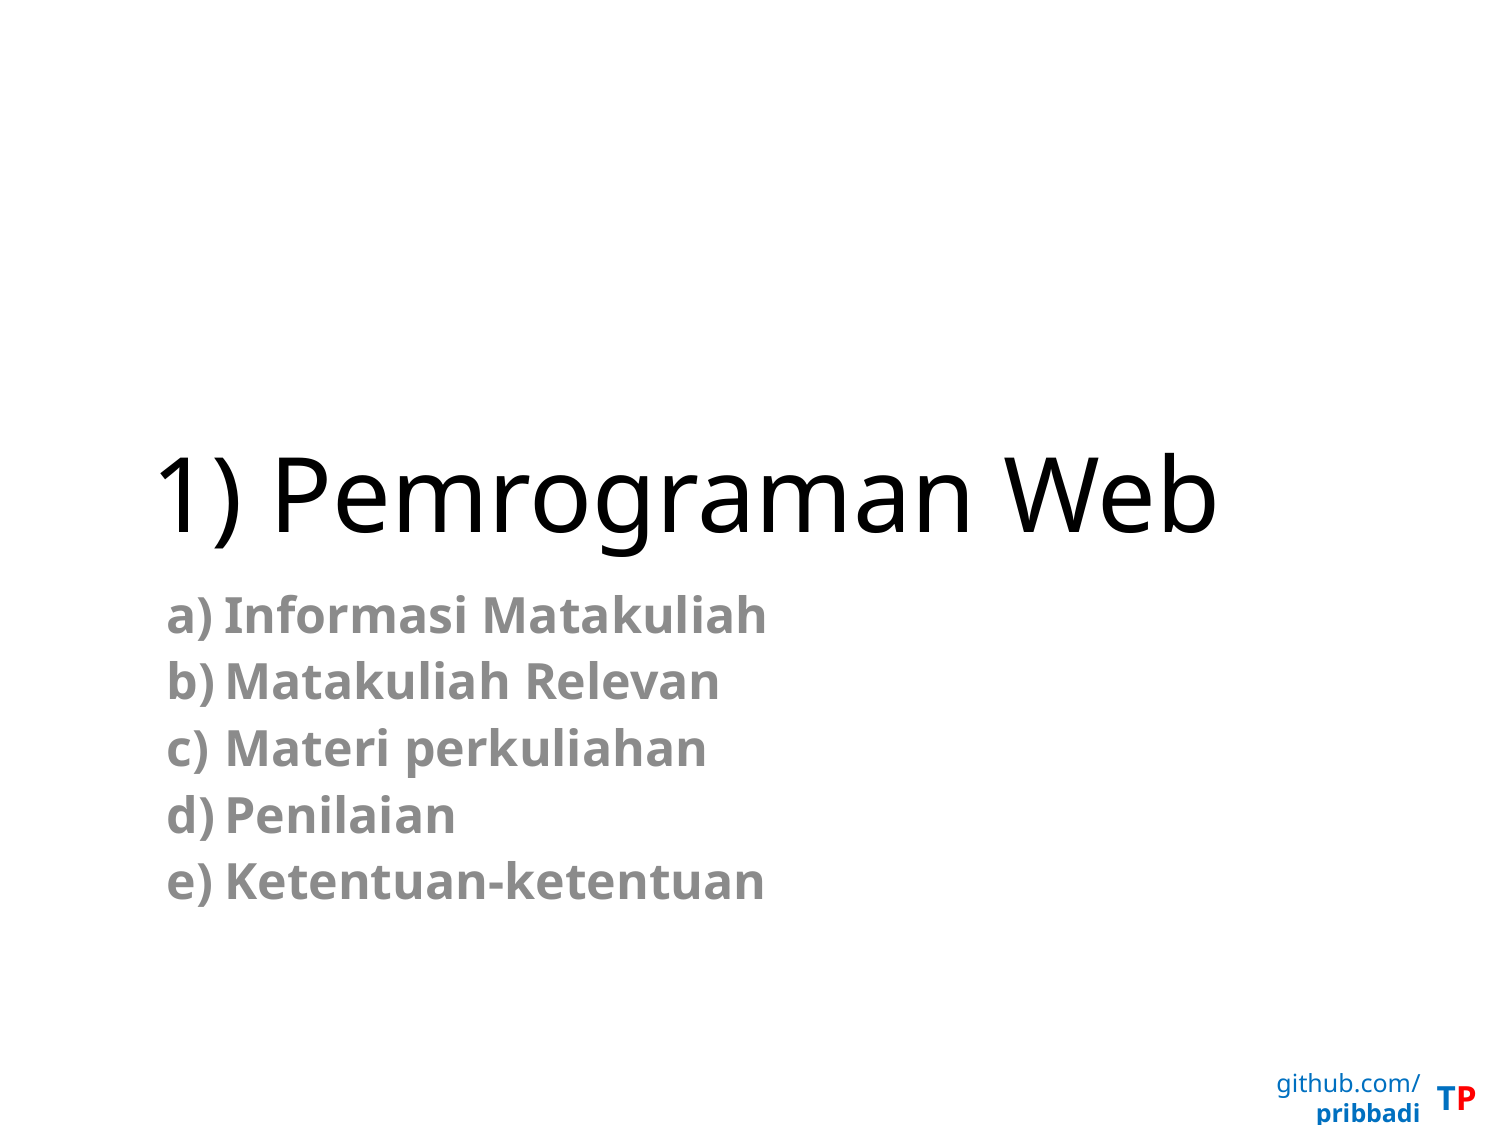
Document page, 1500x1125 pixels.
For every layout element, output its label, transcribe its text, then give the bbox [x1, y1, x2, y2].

list Informasi Matakuliah Matakuliah Relevan Materi perkuliahan Penilaian Ketentuan-ketentuan [136, 582, 1353, 1049]
title 1) Pemrograman Web [136, 183, 1353, 563]
